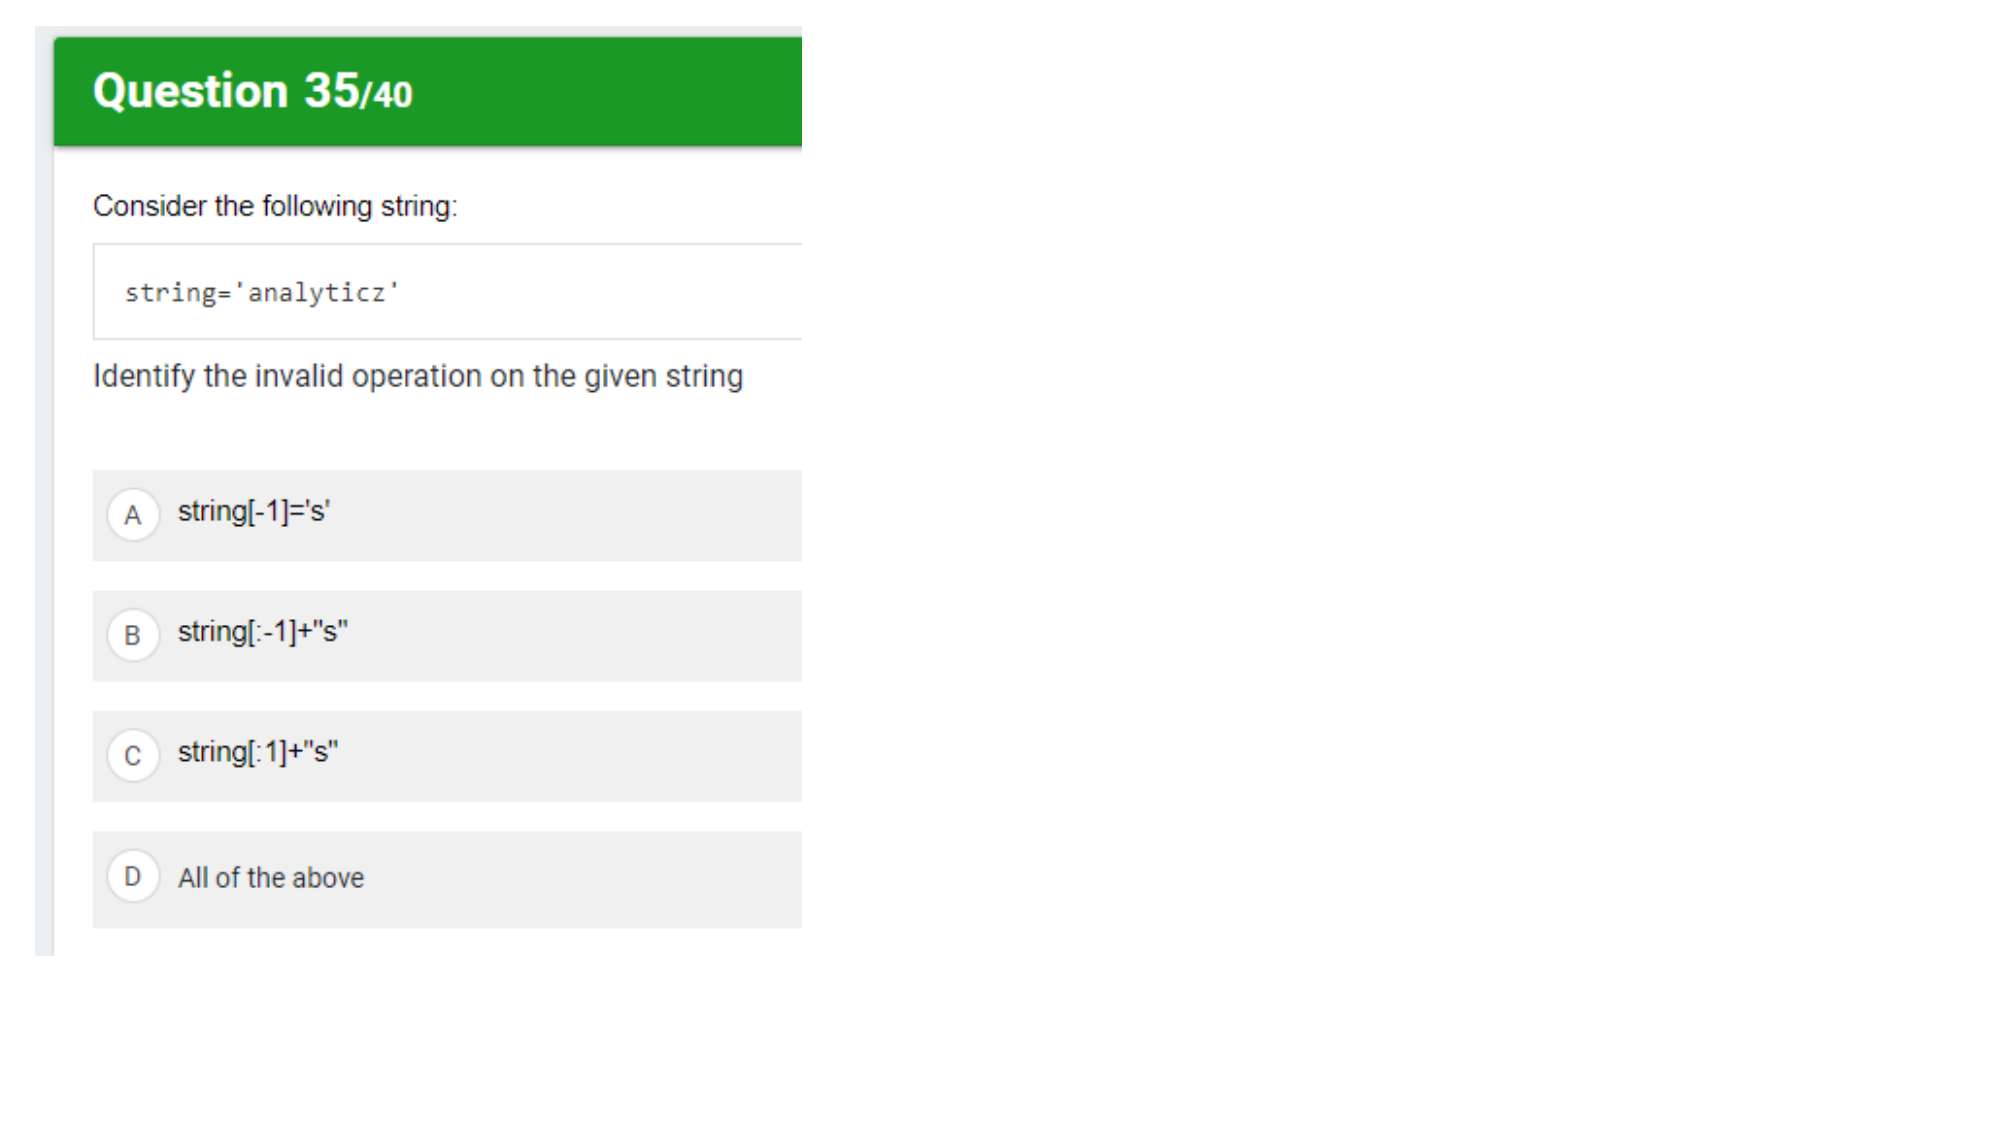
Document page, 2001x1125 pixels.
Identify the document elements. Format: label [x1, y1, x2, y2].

picture [35, 26, 802, 956]
